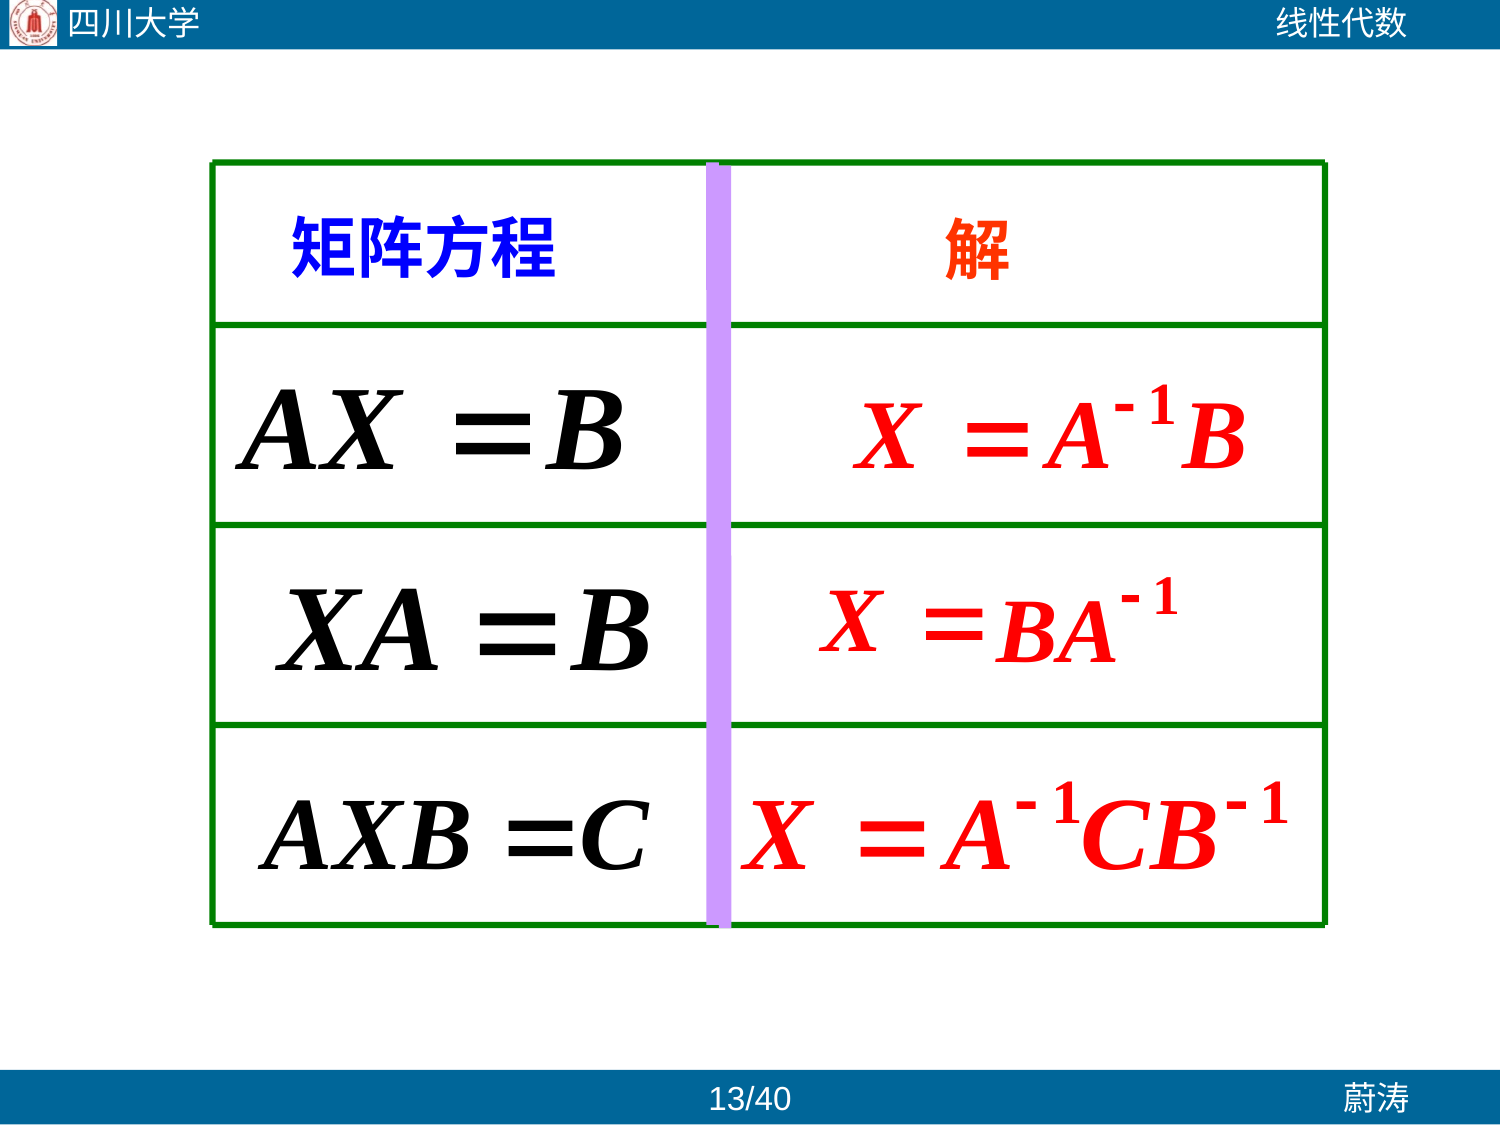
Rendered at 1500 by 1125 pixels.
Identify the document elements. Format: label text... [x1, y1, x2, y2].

text_box [1334, 1024, 1460, 1100]
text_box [212, 162, 1326, 929]
picture [10, 0, 57, 45]
slide_number 12/40 [675, 1069, 825, 1125]
